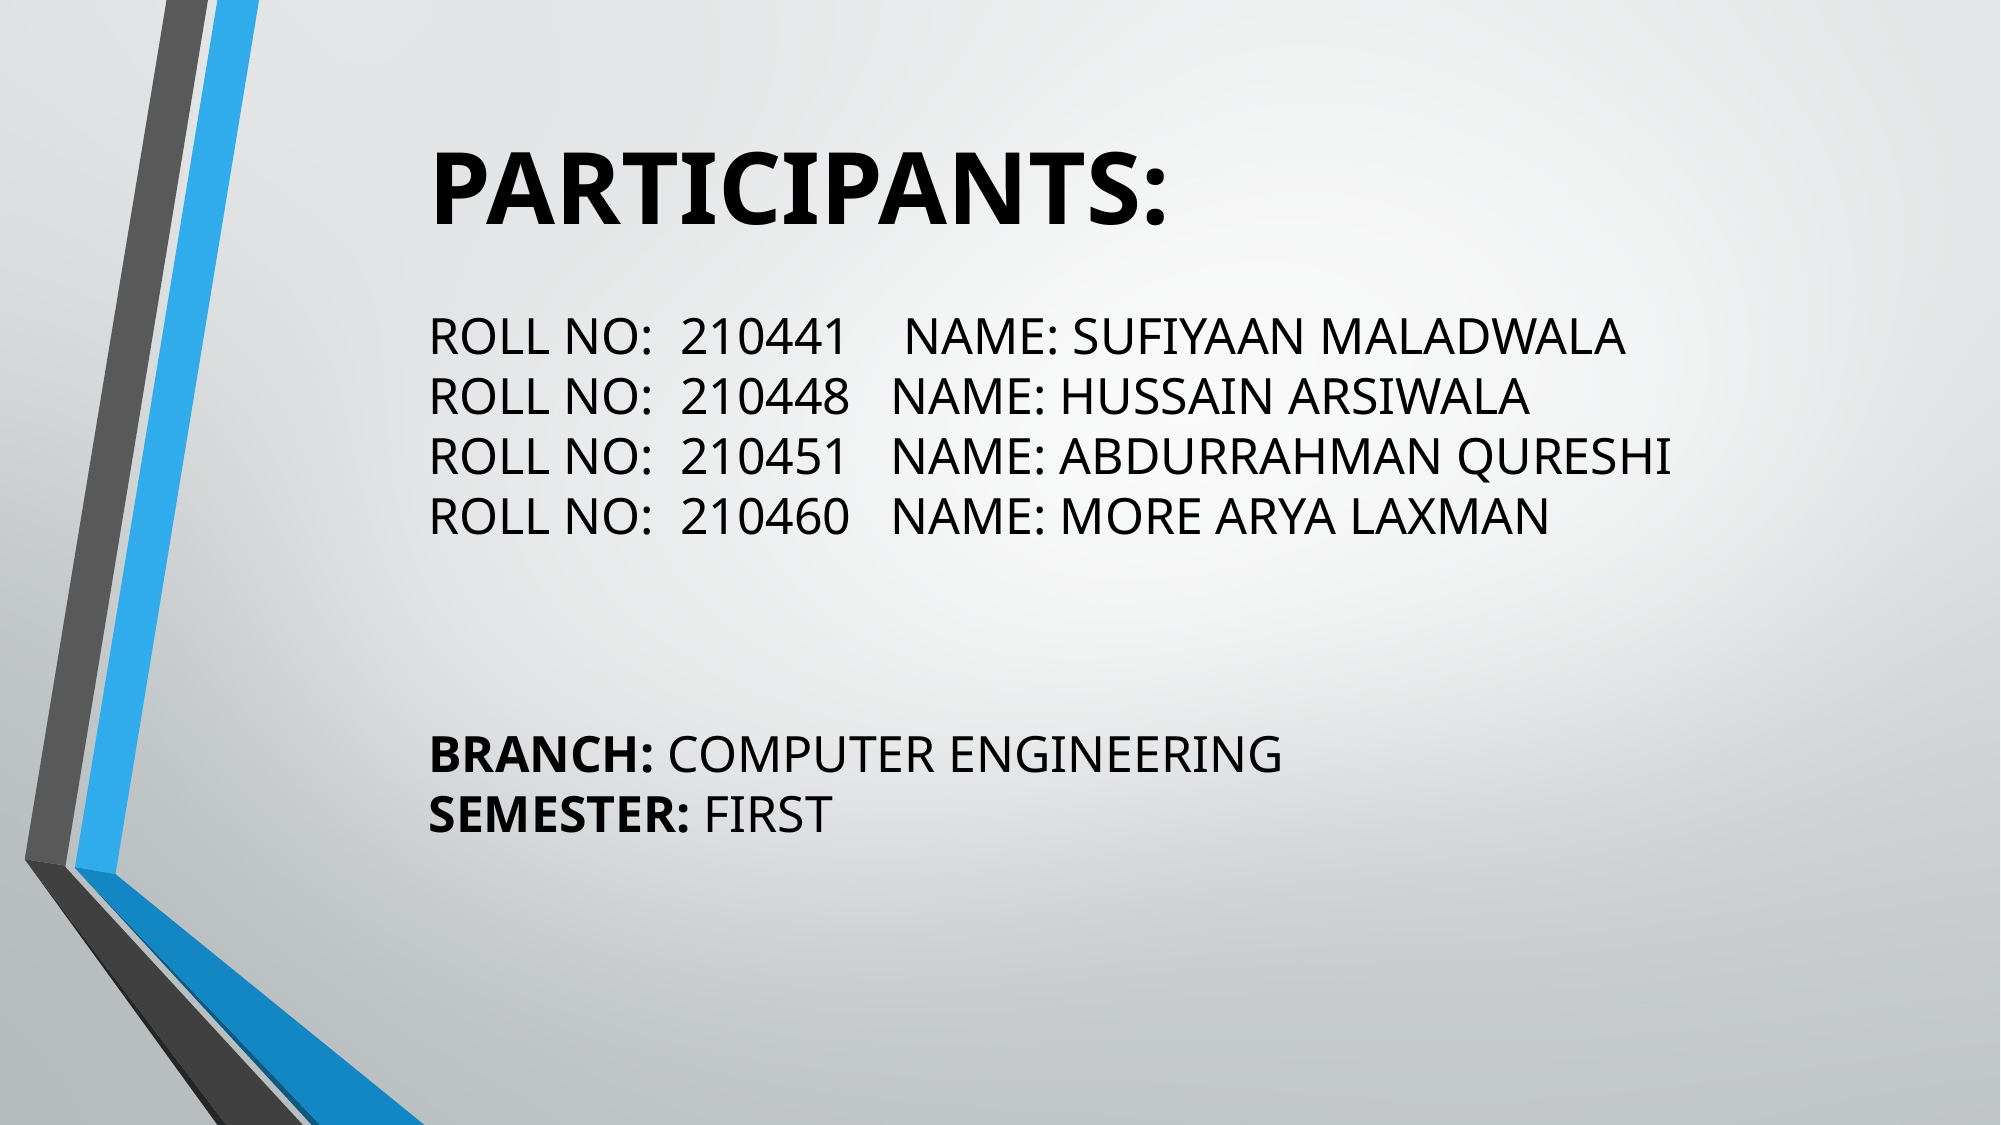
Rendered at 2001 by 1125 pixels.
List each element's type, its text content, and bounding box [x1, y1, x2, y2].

title PARTICIPANTS: ROLL NO: 210441 NAME: SUFIYAAN MALADWALA ROLL NO: 210448 NAME: HUSSAIN ARSIWALA ROLL NO: 210451 NAME: ABDURRAHMAN QURESHI ROLL NO: 210460 NAME: MORE ARYA LAXMAN [413, 112, 1791, 615]
list BRANCH: COMPUTER ENGINEERING SEMESTER: FIRST [413, 615, 1791, 950]
